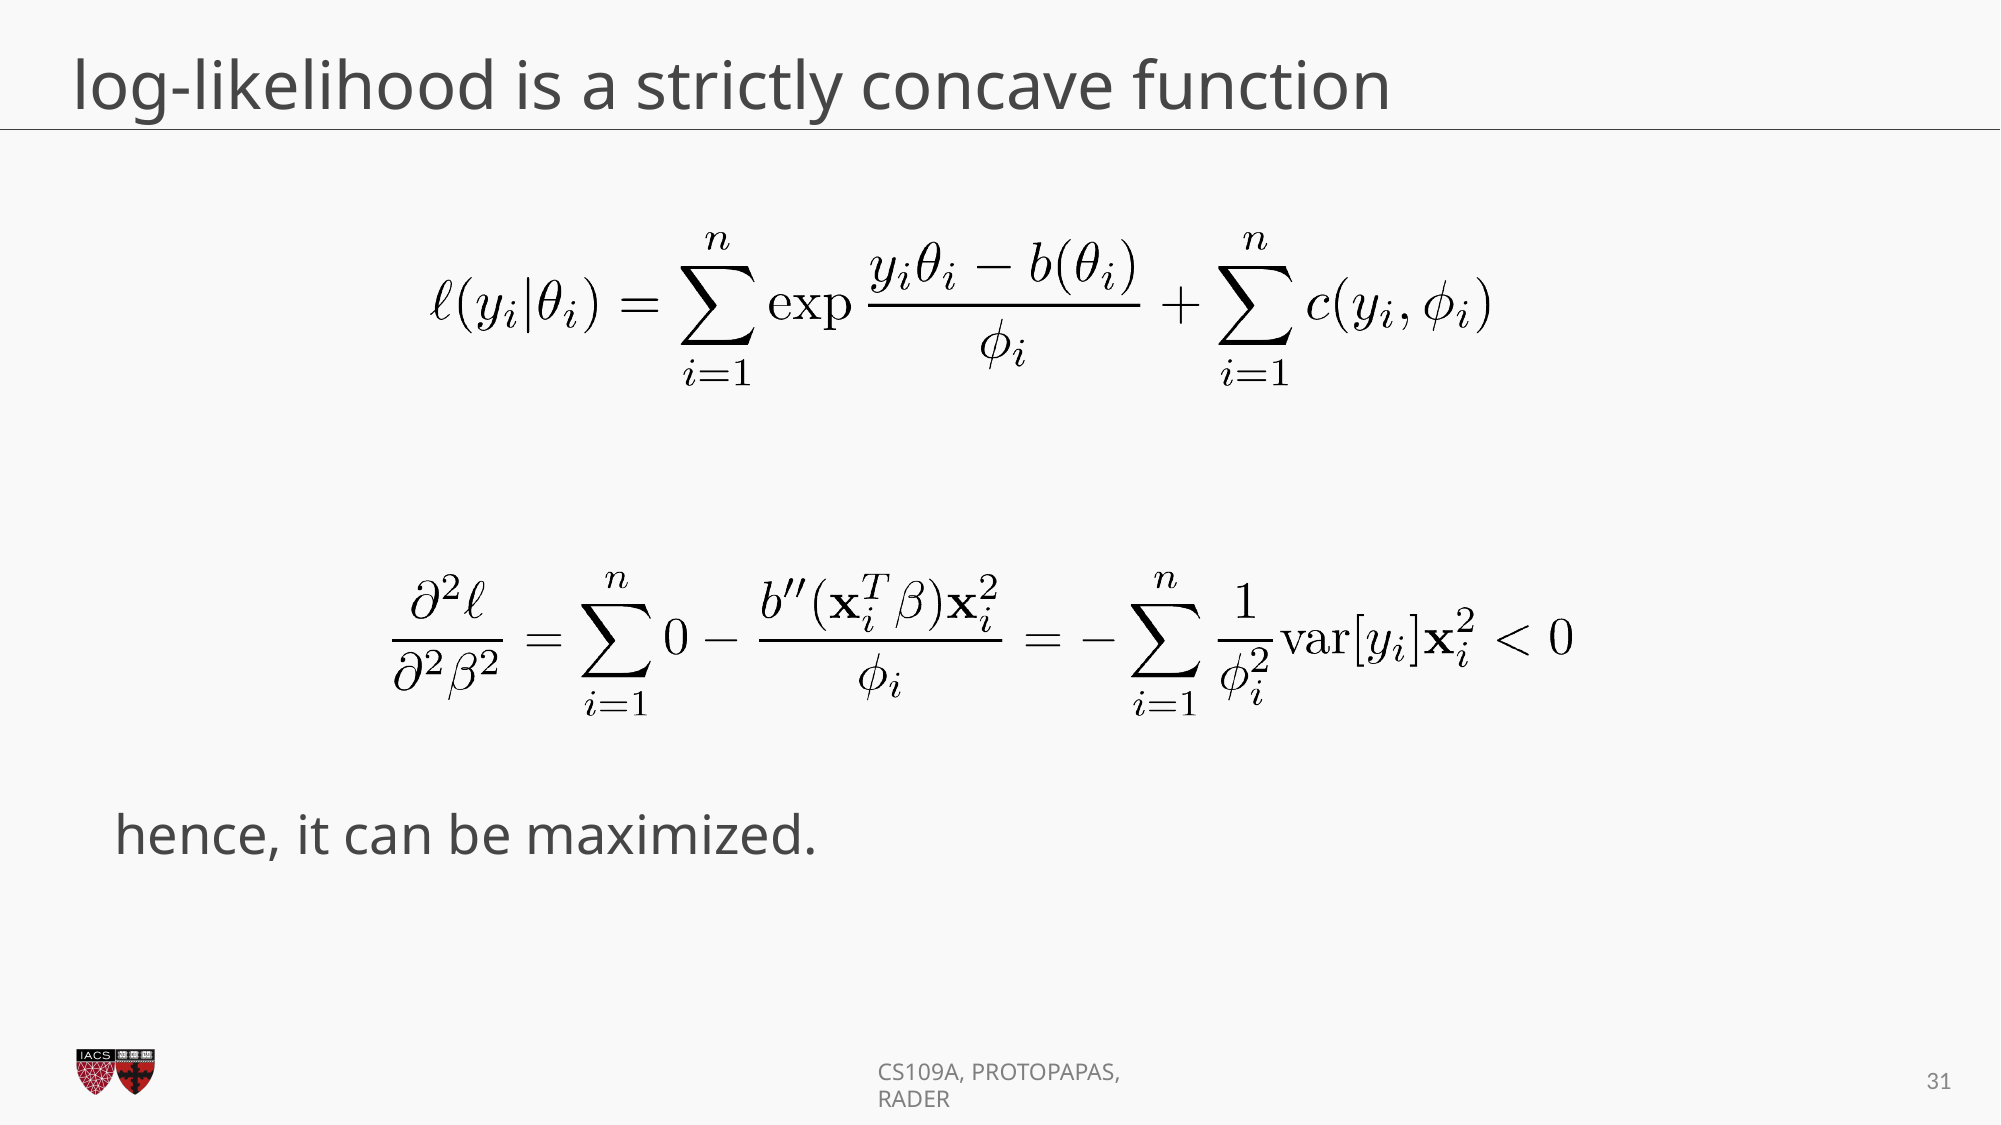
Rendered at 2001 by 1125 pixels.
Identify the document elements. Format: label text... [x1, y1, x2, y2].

slide_number 31 [1500, 1050, 1967, 1110]
title log-likelihood is a strictly concave function [57, 35, 1943, 162]
picture [430, 228, 1490, 386]
picture [75, 1049, 155, 1095]
list hence, it can be maximized. [99, 793, 1794, 905]
picture [392, 568, 1576, 716]
